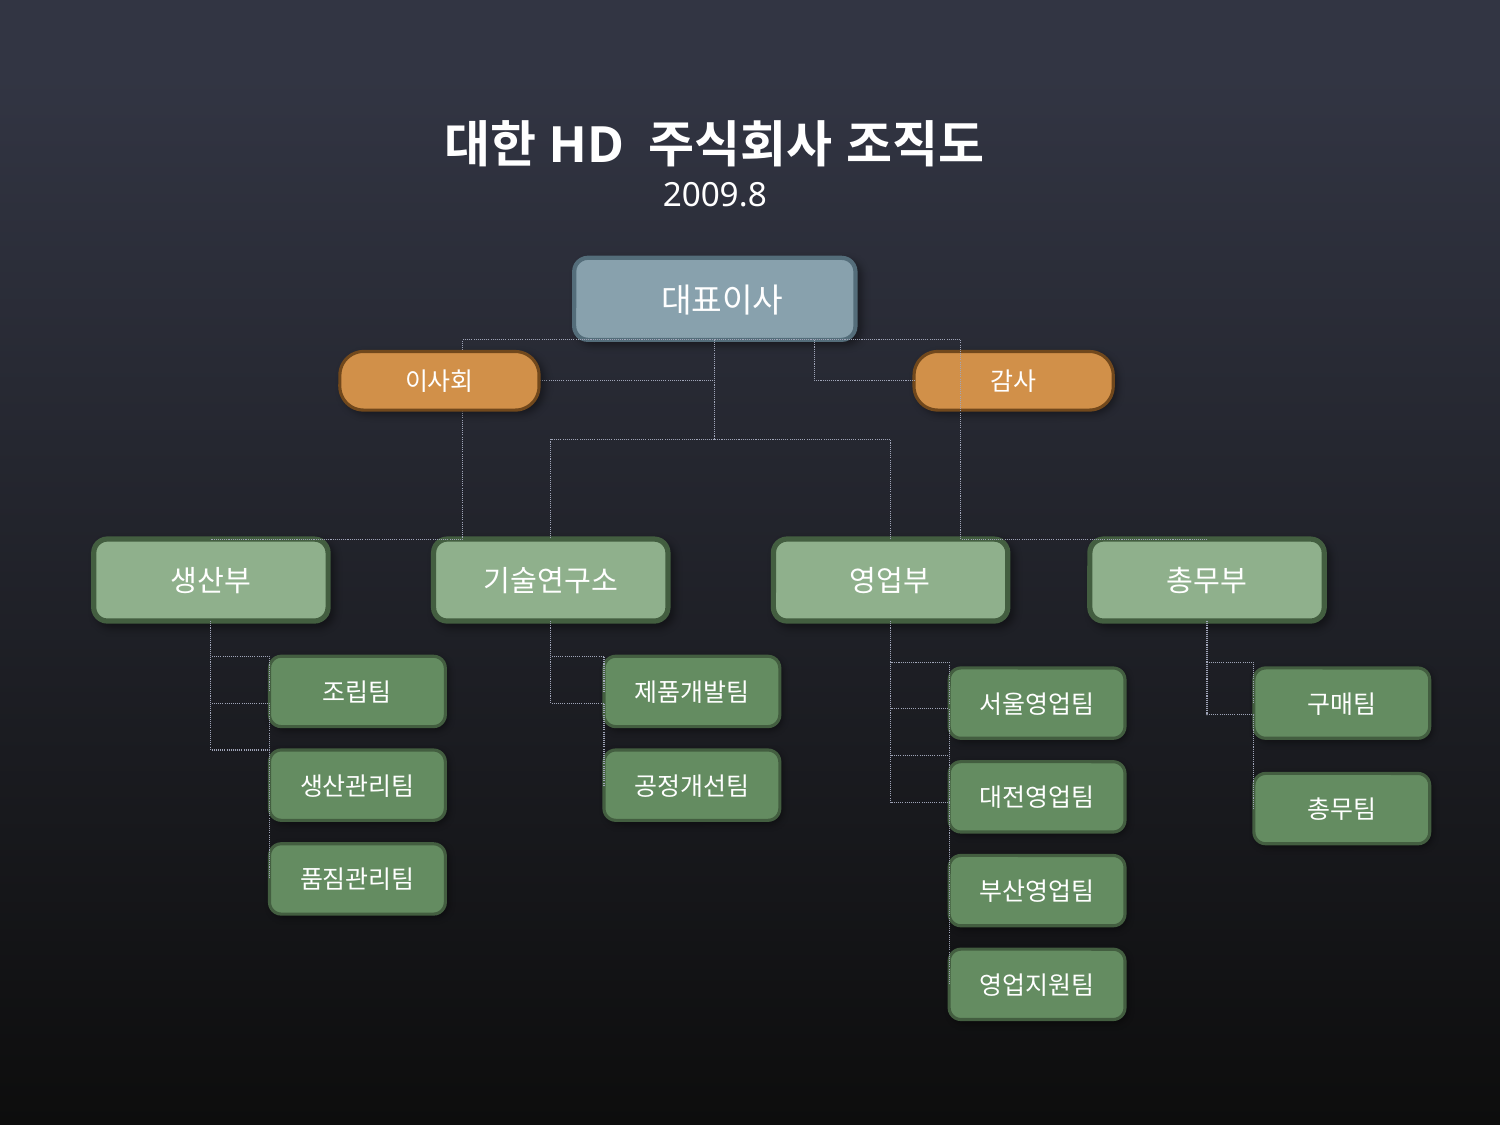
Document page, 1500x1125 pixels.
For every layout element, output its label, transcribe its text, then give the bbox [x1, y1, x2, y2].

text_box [93, 257, 1430, 1020]
text_box 대한HD 주식회사 조직도 2009.8 [363, 105, 1067, 221]
